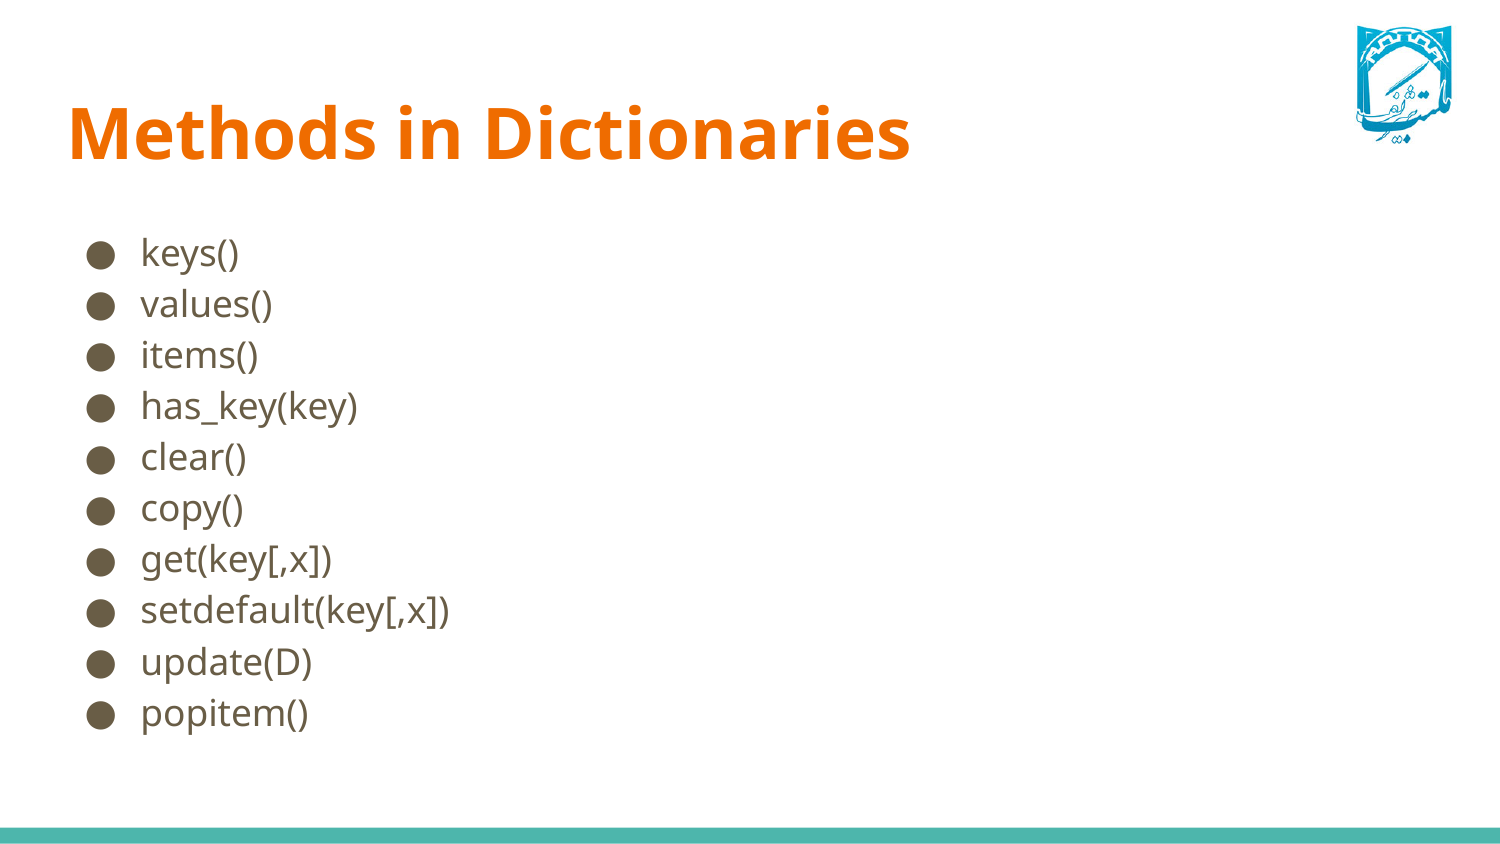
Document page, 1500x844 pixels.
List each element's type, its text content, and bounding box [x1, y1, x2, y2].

picture [1408, 35, 1442, 62]
list keys() values() items() has_key(key) clear() copy() get(key[,x]) setdefault(key[,x]) update(D) popitem() [51, 207, 1449, 750]
picture [1335, 16, 1472, 153]
title Methods in Dictionaries [51, 72, 1449, 189]
picture [1368, 47, 1439, 72]
